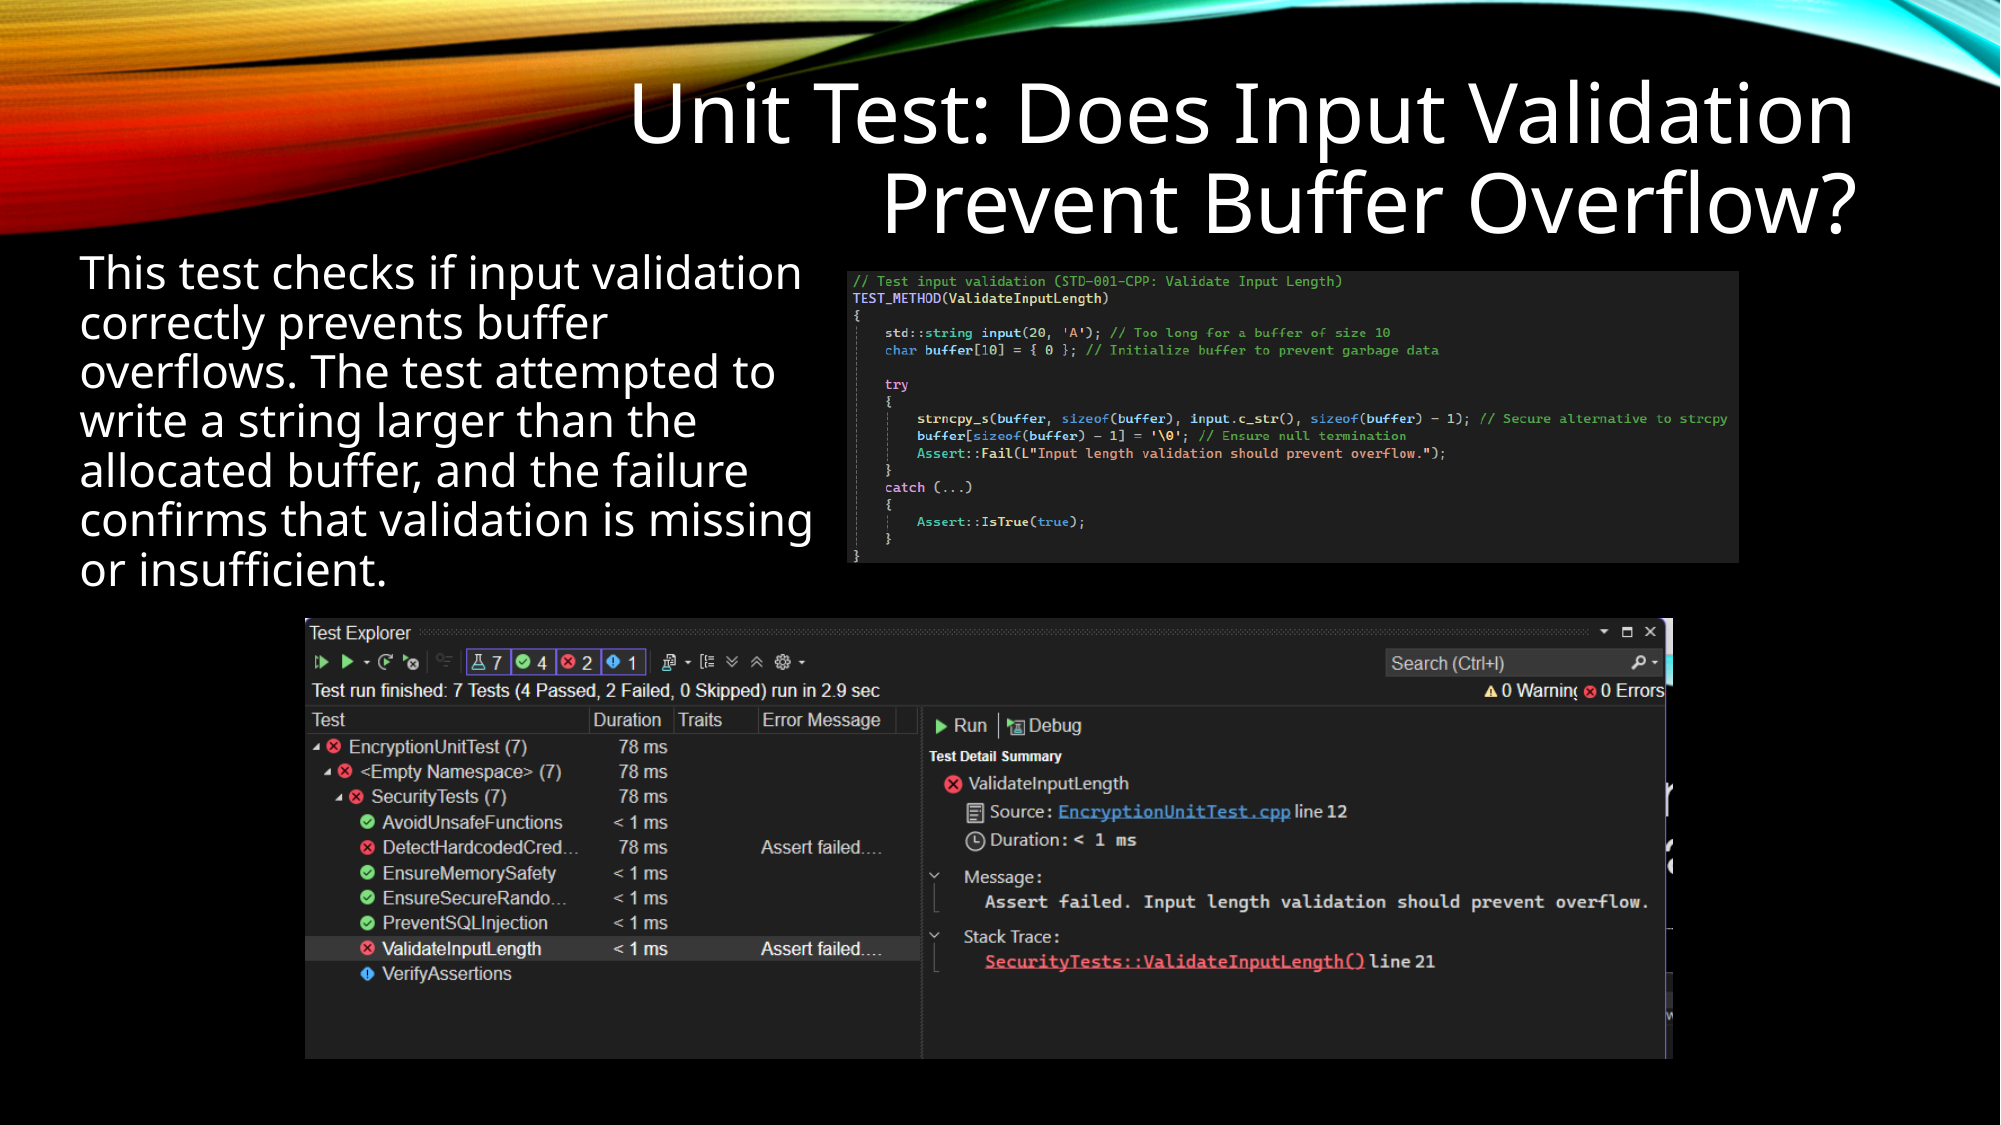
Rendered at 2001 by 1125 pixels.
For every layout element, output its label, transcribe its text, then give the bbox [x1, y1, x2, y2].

title Unit Test: Does Input Validation Prevent Buffer Overflow? [460, 55, 1873, 268]
picture [847, 271, 1740, 563]
picture [0, 0, 2000, 237]
list This test checks if input validation correctly prevents buffer overflows. The test attempted to write a string larger than the allocated buffer, and the failure confirms that validation is missing or insufficient. [45, 242, 834, 619]
picture [304, 618, 1673, 1060]
